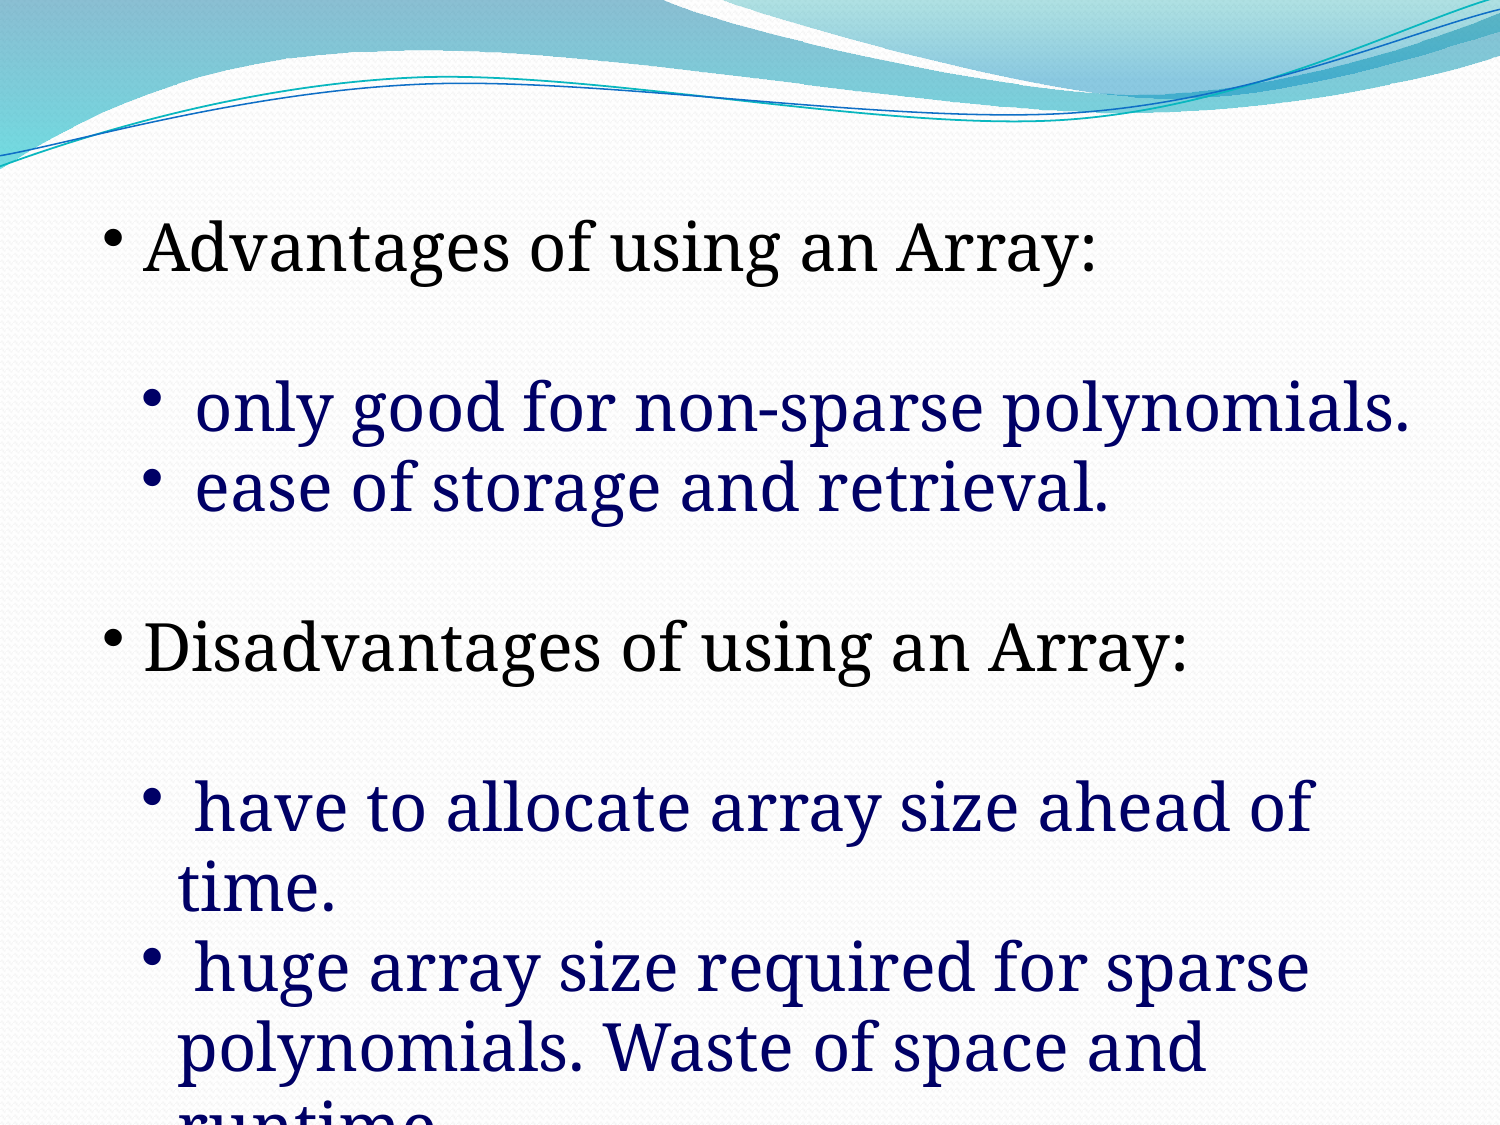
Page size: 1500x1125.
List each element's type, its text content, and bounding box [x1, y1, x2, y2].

text_box Advantages of using an Array: only good for non-sparse polynomials. ease of storage and retrieval. Disadvantages of using an Array: have to allocate array size ahead of time. huge array size required for sparse polynomials. Waste of space and runtime. [87, 197, 1463, 1125]
